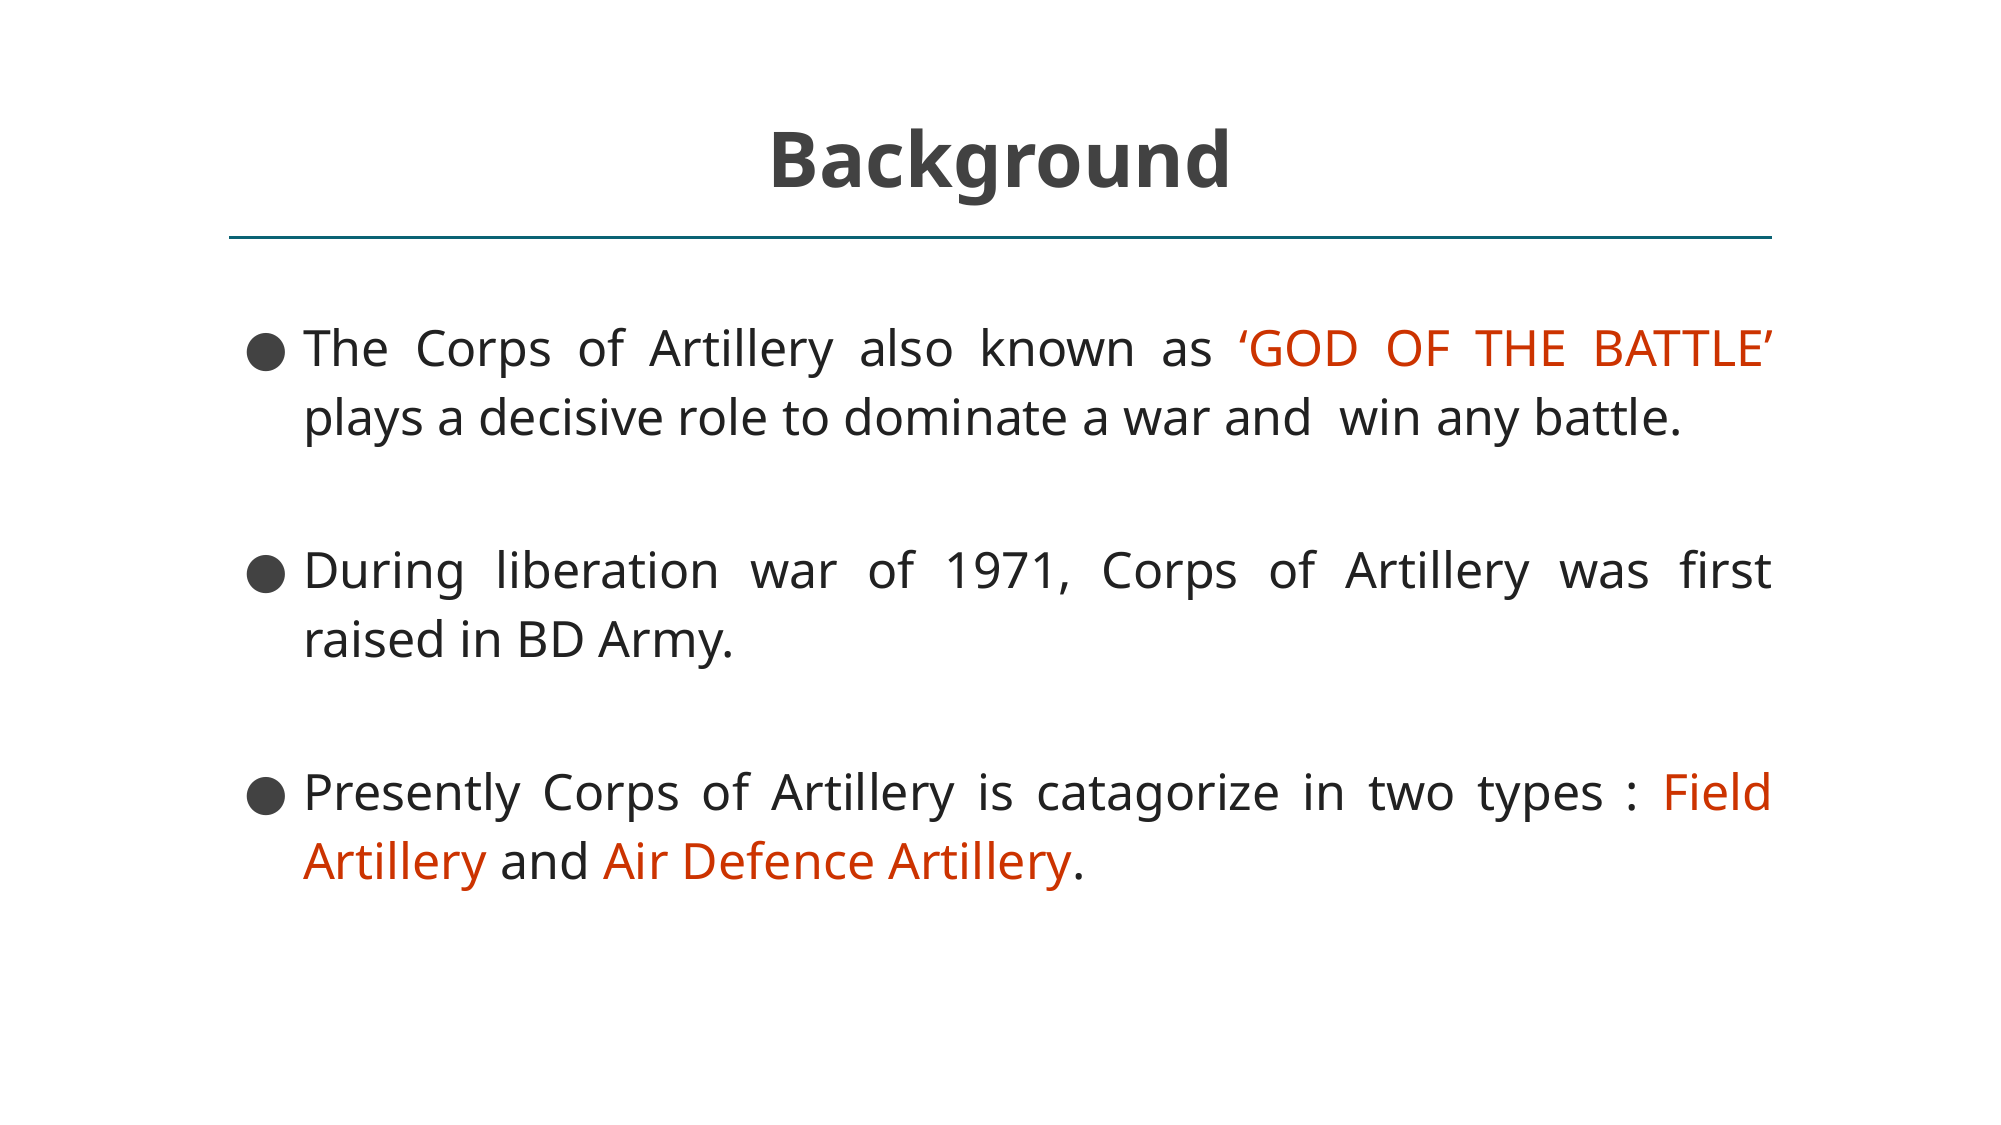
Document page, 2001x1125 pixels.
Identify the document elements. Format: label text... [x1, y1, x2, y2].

title Background [213, 75, 1789, 238]
list The Corps of Artillery also known as ‘GOD OF THE BATTLE’ plays a decisive role to dominate a war and win any battle. During liberation war of 1971, Corps of Artillery was first raised in BD Army. Presently Corps of Artillery is catagorize in two types : Field Artillery and Air Defence Artillery. [213, 299, 1789, 963]
